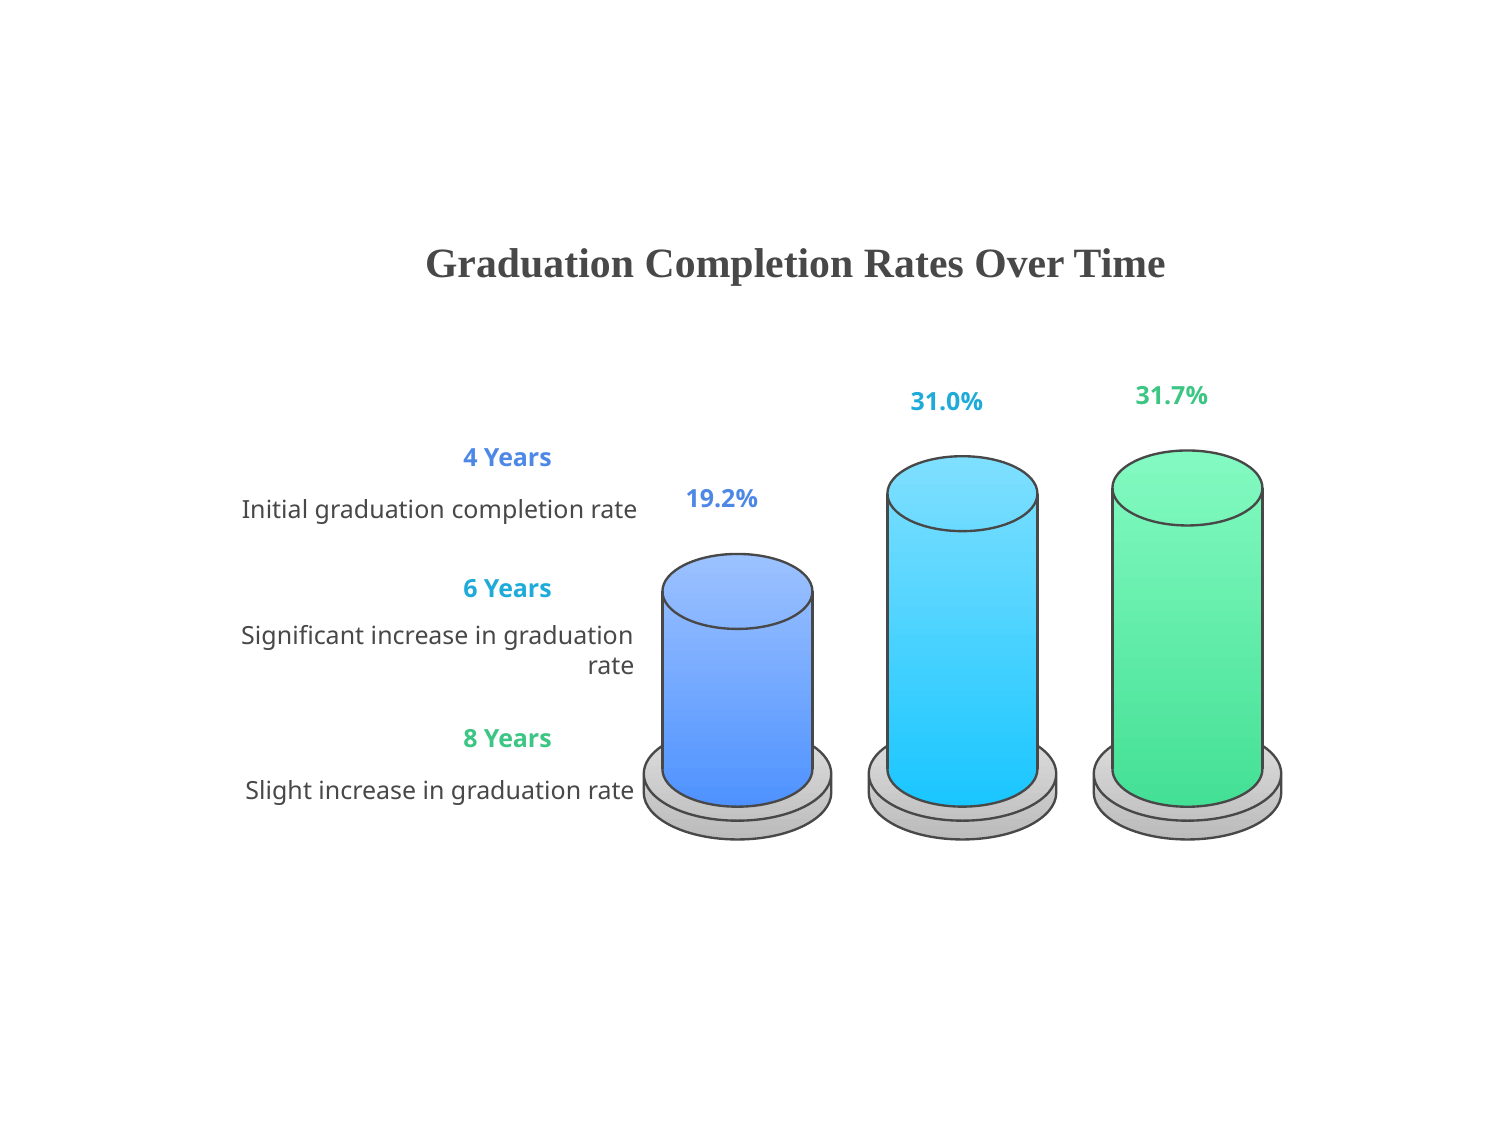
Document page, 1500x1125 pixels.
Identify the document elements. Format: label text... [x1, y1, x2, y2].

text_box Graduation Completion Rates Over Time [424, 235, 1167, 286]
text_box 19.2% [685, 482, 759, 513]
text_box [1112, 450, 1263, 807]
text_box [662, 553, 813, 807]
text_box 8 Years [463, 722, 552, 753]
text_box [887, 455, 1038, 807]
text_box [1093, 745, 1282, 840]
text_box Slight increase in graduation rate [245, 774, 636, 805]
text_box 4 Years [463, 441, 552, 472]
text_box 31.7% [1135, 379, 1209, 410]
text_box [643, 745, 832, 840]
text_box 6 Years [463, 572, 552, 603]
text_box 31.0% [910, 385, 984, 416]
text_box Initial graduation completion rate [241, 493, 638, 524]
text_box Significant increase in graduation rate [241, 619, 635, 680]
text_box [868, 745, 1057, 840]
